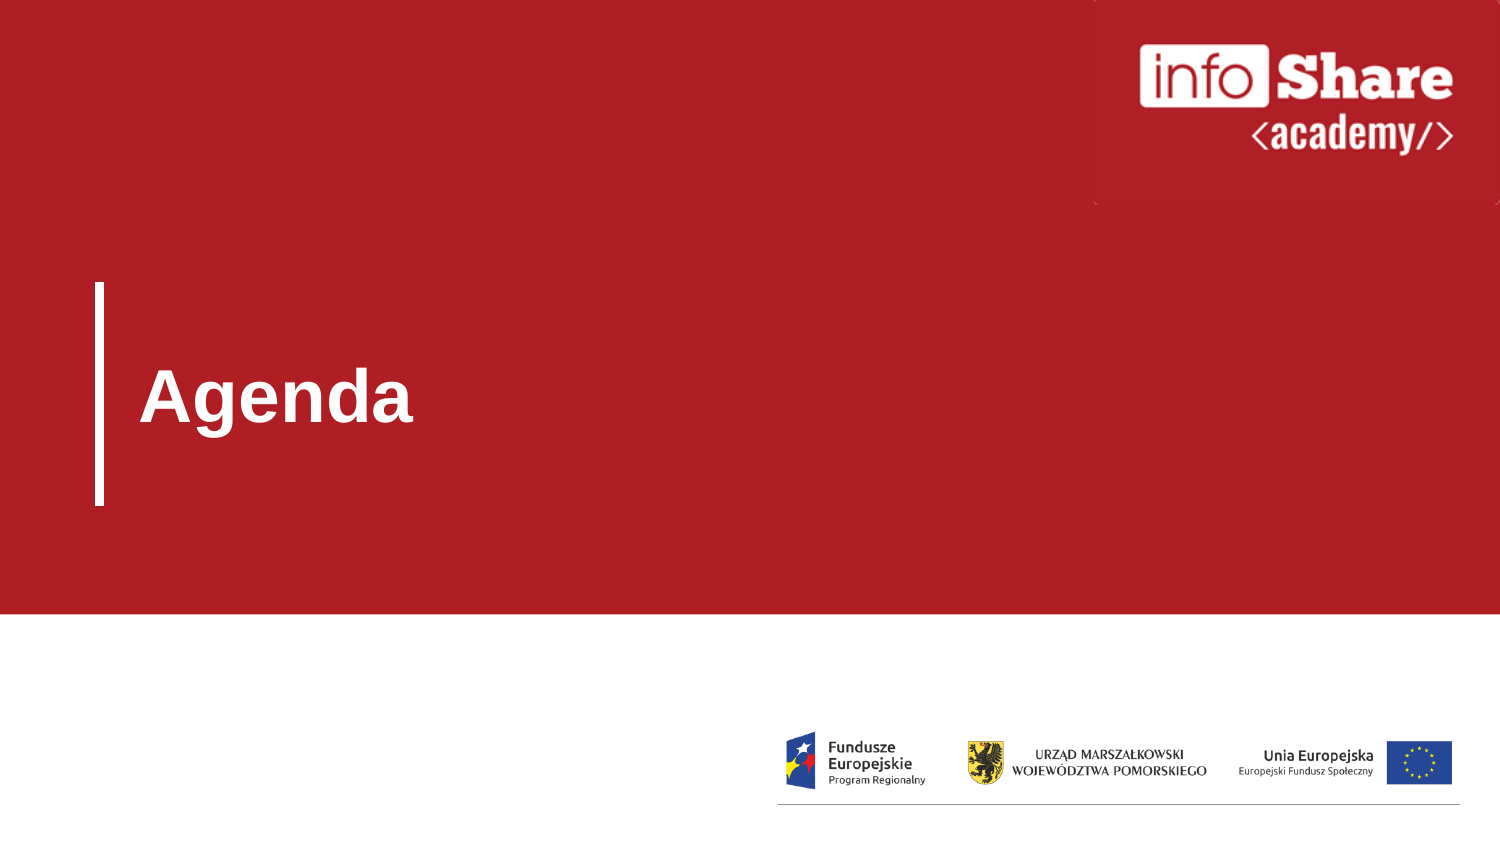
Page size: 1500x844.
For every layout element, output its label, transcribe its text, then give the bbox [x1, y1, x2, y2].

title Agenda [138, 347, 1362, 442]
text_box [1093, 0, 1500, 205]
text_box [777, 731, 1461, 805]
text_box [0, 0, 1500, 615]
